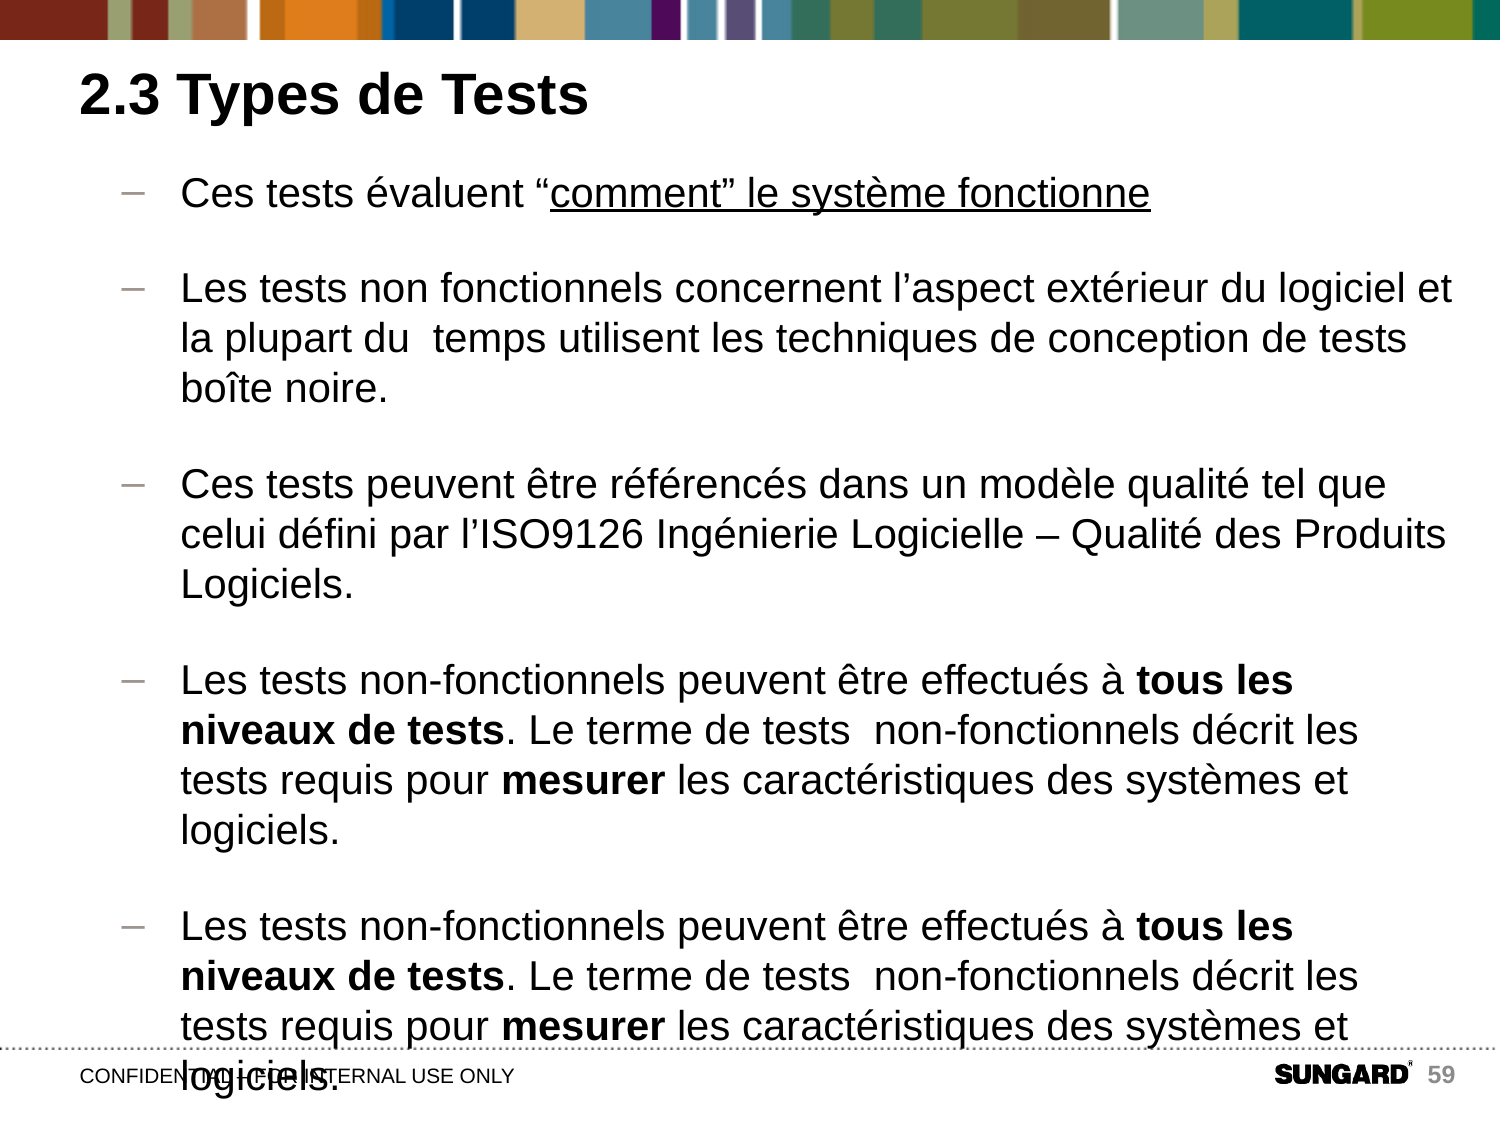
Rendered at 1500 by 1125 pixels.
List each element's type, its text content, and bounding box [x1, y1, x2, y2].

slide_number 59 [1396, 1058, 1456, 1088]
picture [0, 0, 1500, 40]
list Ces tests évaluent “comment” le système fonctionne Les tests non fonctionnels concernent l’aspect extérieur du logiciel et la plupart du temps utilisent les techniques de conception de tests boîte noire. Ces tests peuvent être référencés dans un modèle qualité tel que celui défini par l’ISO9126 Ingénierie Logicielle – Qualité des Produits Logiciels. Les tests non-fonctionnels peuvent être effectués à tous les niveaux de tests. Le terme de tests non-fonctionnels décrit les tests requis pour mesurer les caractéristiques des systèmes et logiciels. Les tests non-fonctionnels peuvent être effectués à tous les niveaux de tests. Le terme de tests non-fonctionnels décrit les tests requis pour mesurer les caractéristiques des systèmes et logiciels. [62, 165, 1456, 1051]
picture [1275, 1060, 1396, 1084]
title 2.3 Types de Tests [79, 55, 1456, 146]
picture [0, 1043, 62, 1050]
picture [1456, 1043, 1500, 1050]
